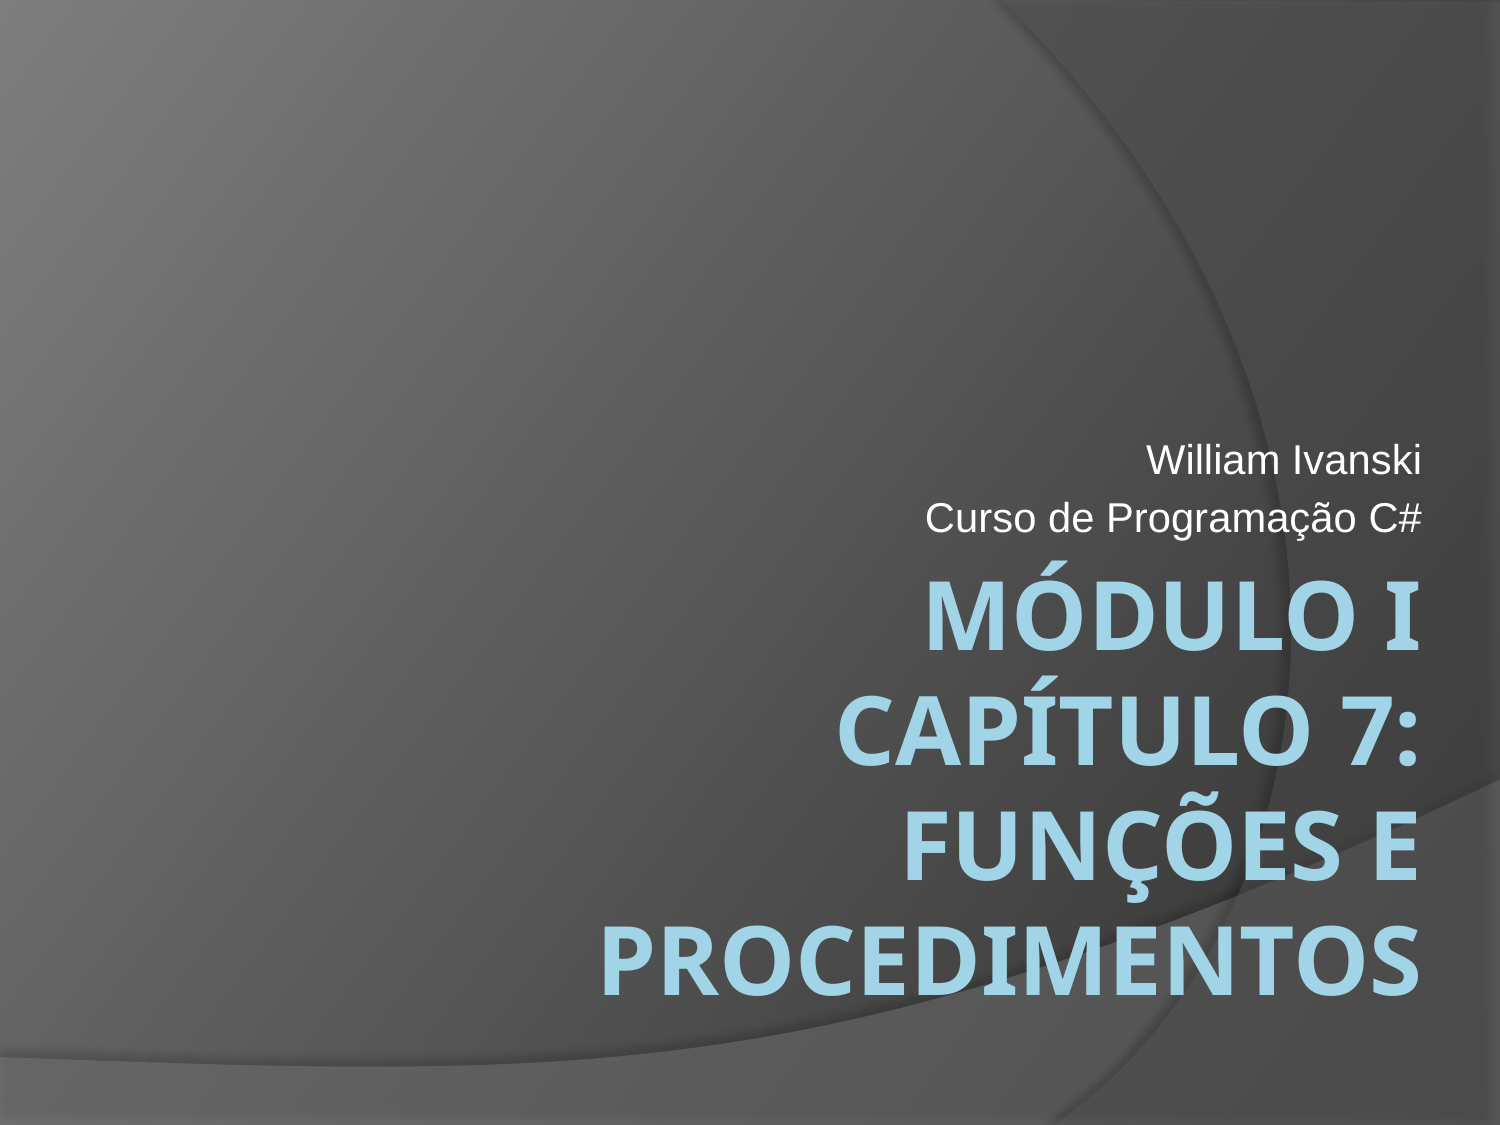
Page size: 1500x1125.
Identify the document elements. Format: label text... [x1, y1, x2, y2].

title Módulo I Capítulo 7: Funções e Procedimentos [70, 547, 1430, 925]
subtitle William Ivanski Curso de Programação C# [71, 253, 1430, 541]
